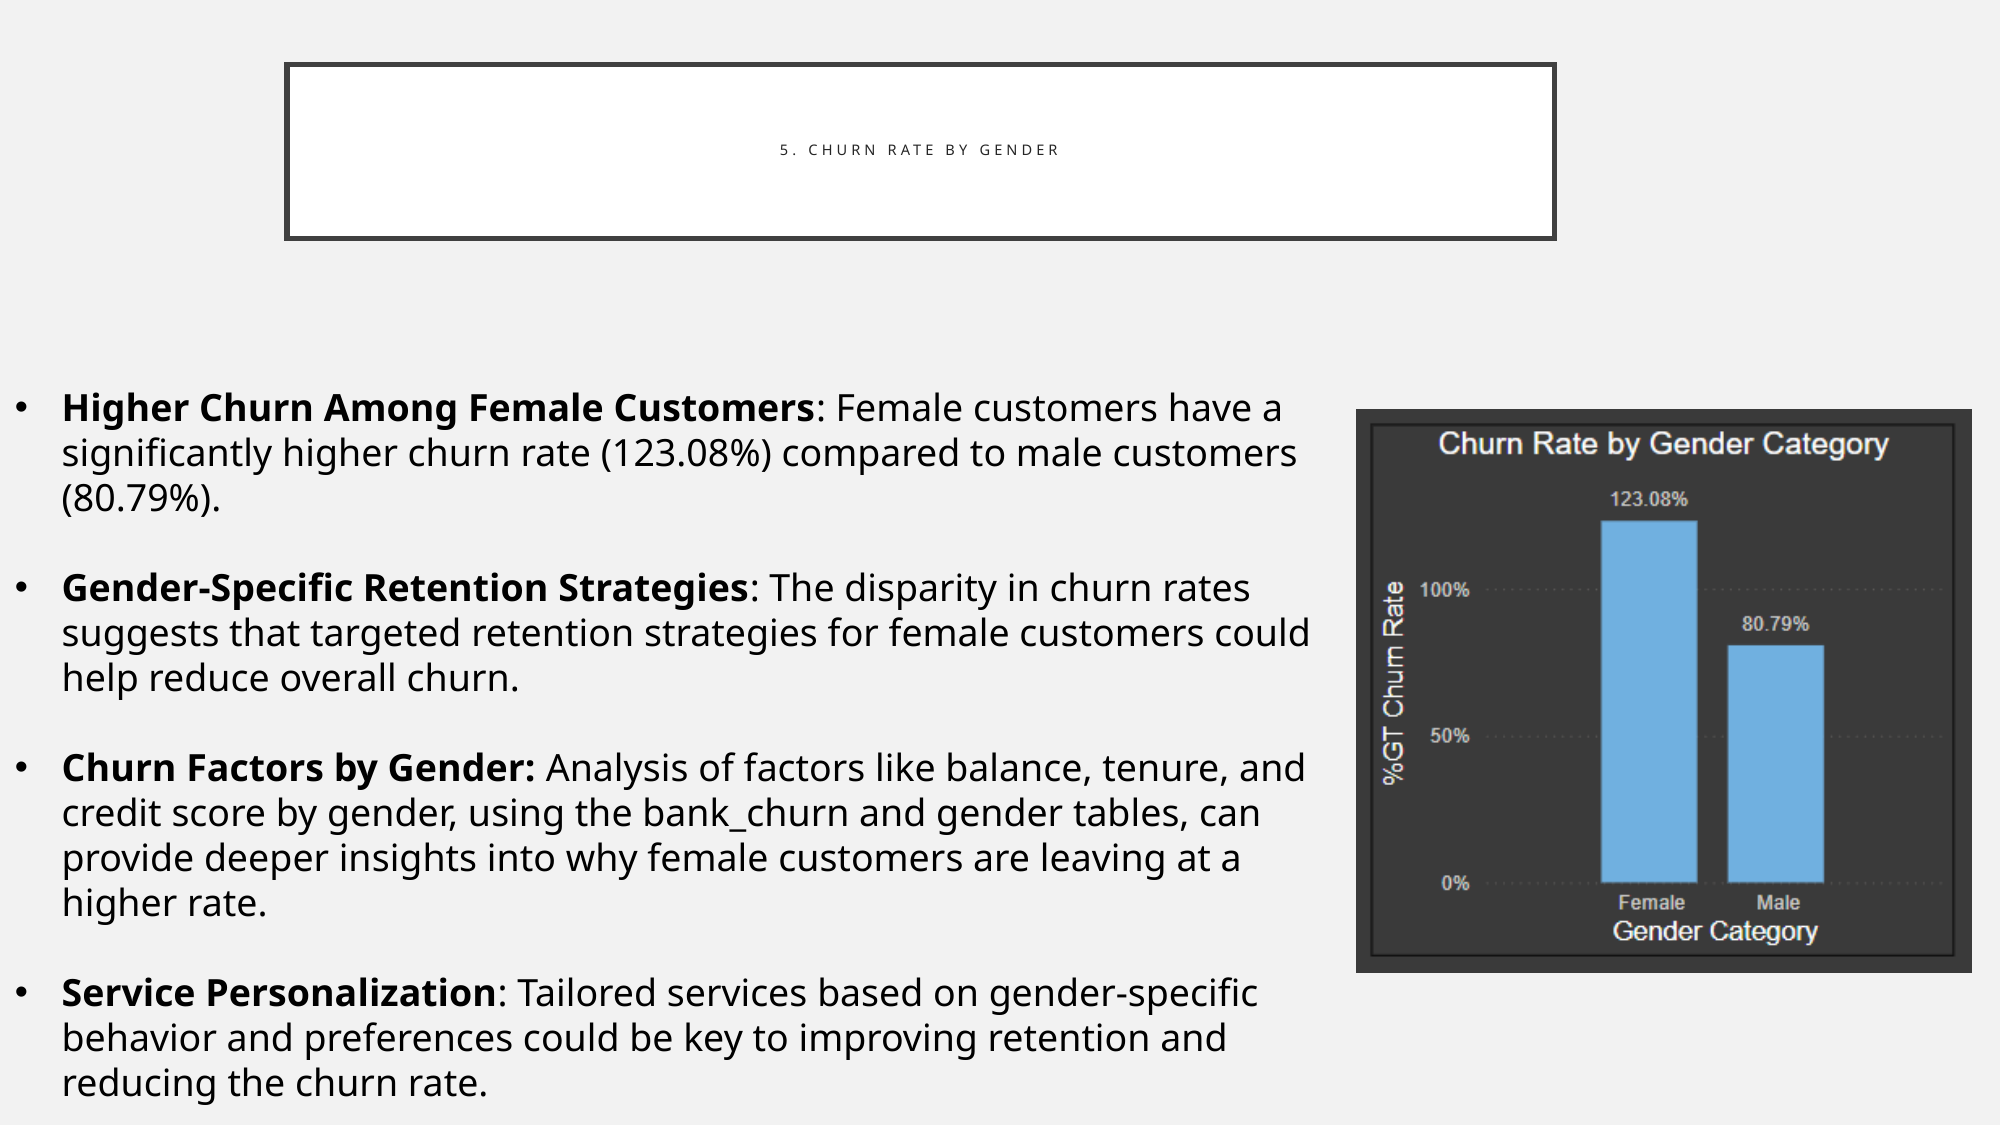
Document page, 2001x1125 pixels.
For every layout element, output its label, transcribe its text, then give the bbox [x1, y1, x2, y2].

title 5. Churn Rate by Gender [284, 62, 1557, 241]
text_box Higher Churn Among Female Customers: Female customers have a significantly higher churn rate (123.08%) compared to male customers (80.79%). Gender-Specific Retention Strategies: The disparity in churn rates suggests that targeted retention strategies for female customers could help reduce overall churn. Churn Factors by Gender: Analysis of factors like balance, tenure, and credit score by gender, using the bank_churn and gender tables, can provide deeper insights into why female customers are leaving at a higher rate. Service Personalization: Tailored services based on gender-specific behavior and preferences could be key to improving retention and reducing the churn rate. [0, 376, 1357, 1125]
picture [1356, 409, 1972, 973]
